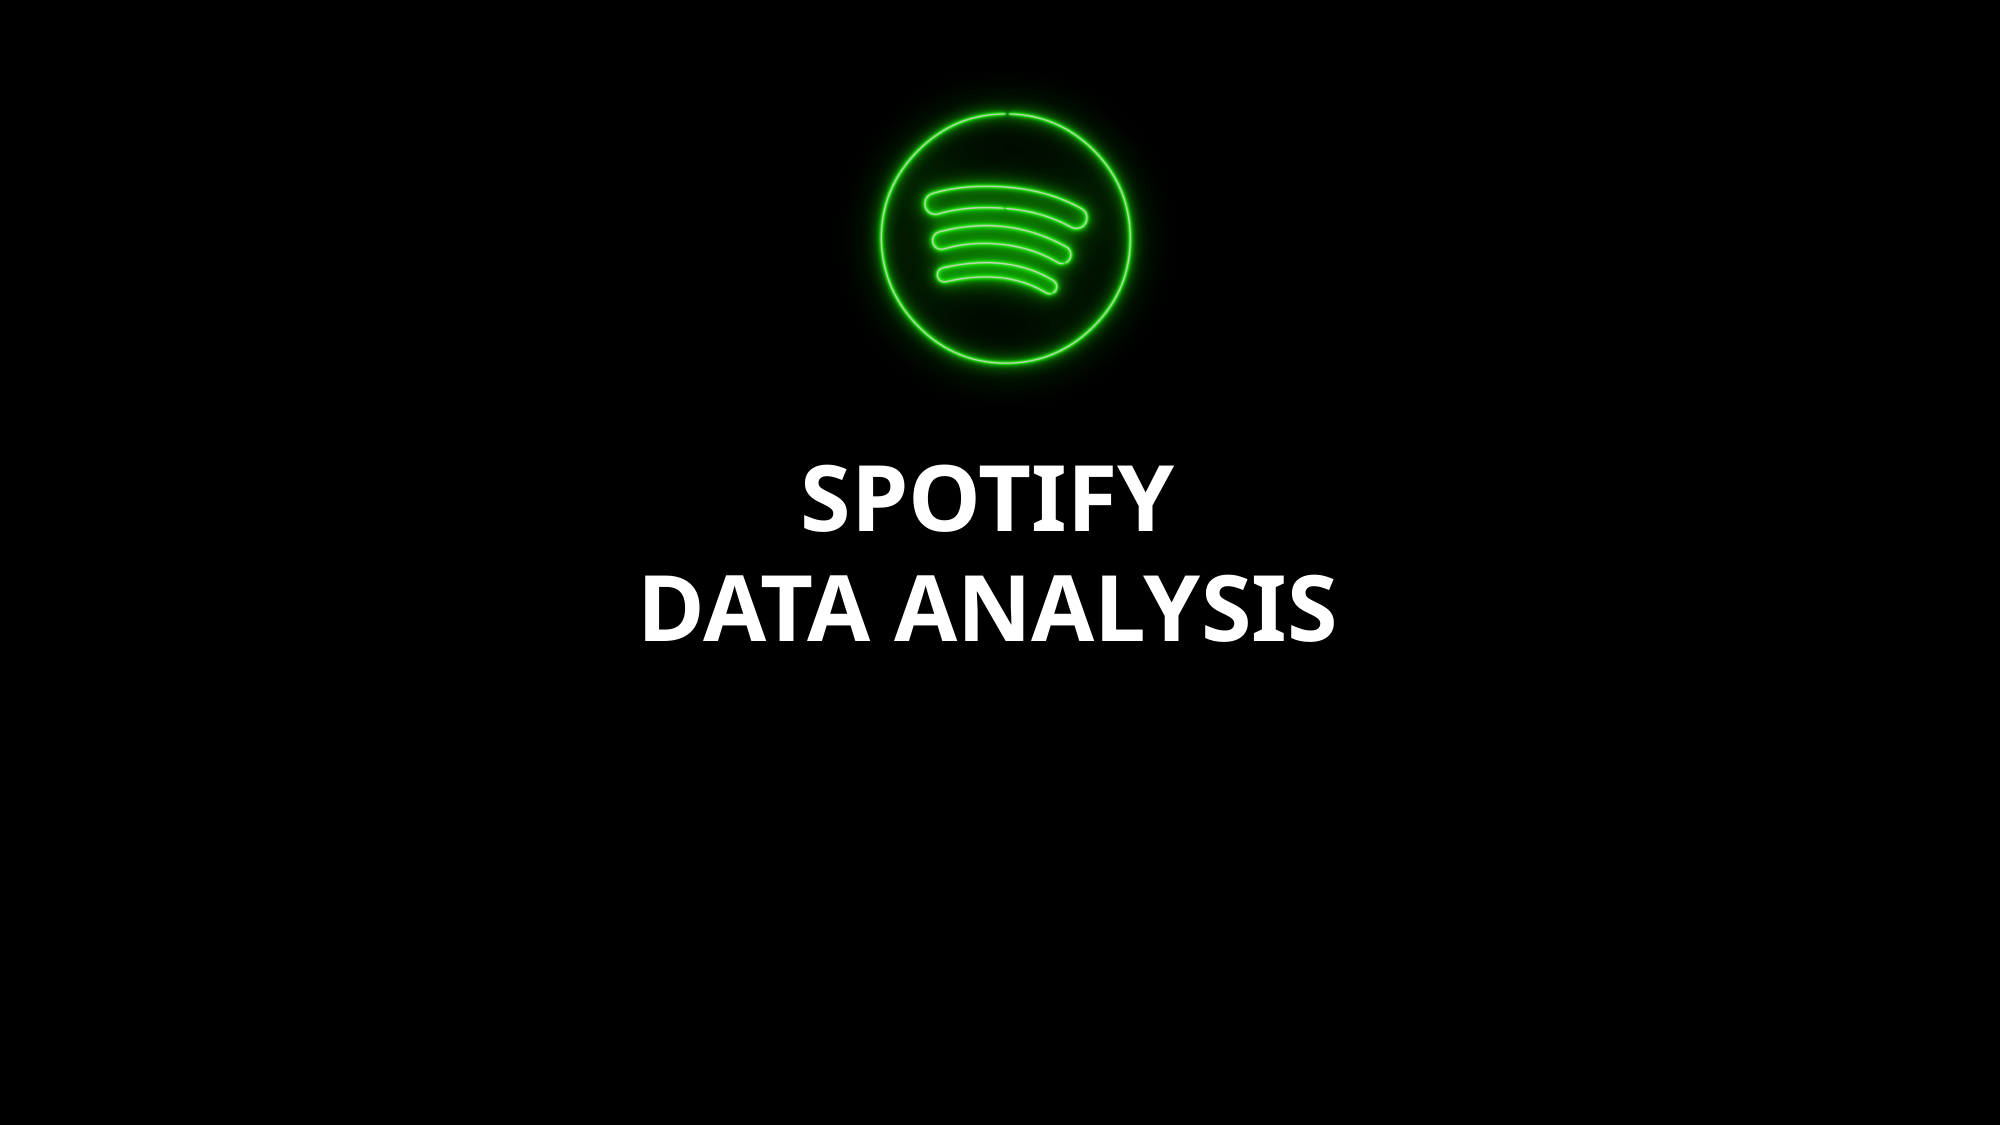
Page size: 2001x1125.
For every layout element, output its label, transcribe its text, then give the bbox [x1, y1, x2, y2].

text_box SPOTIFY DATA ANALYSIS [522, 432, 1477, 667]
picture [667, 46, 1333, 421]
